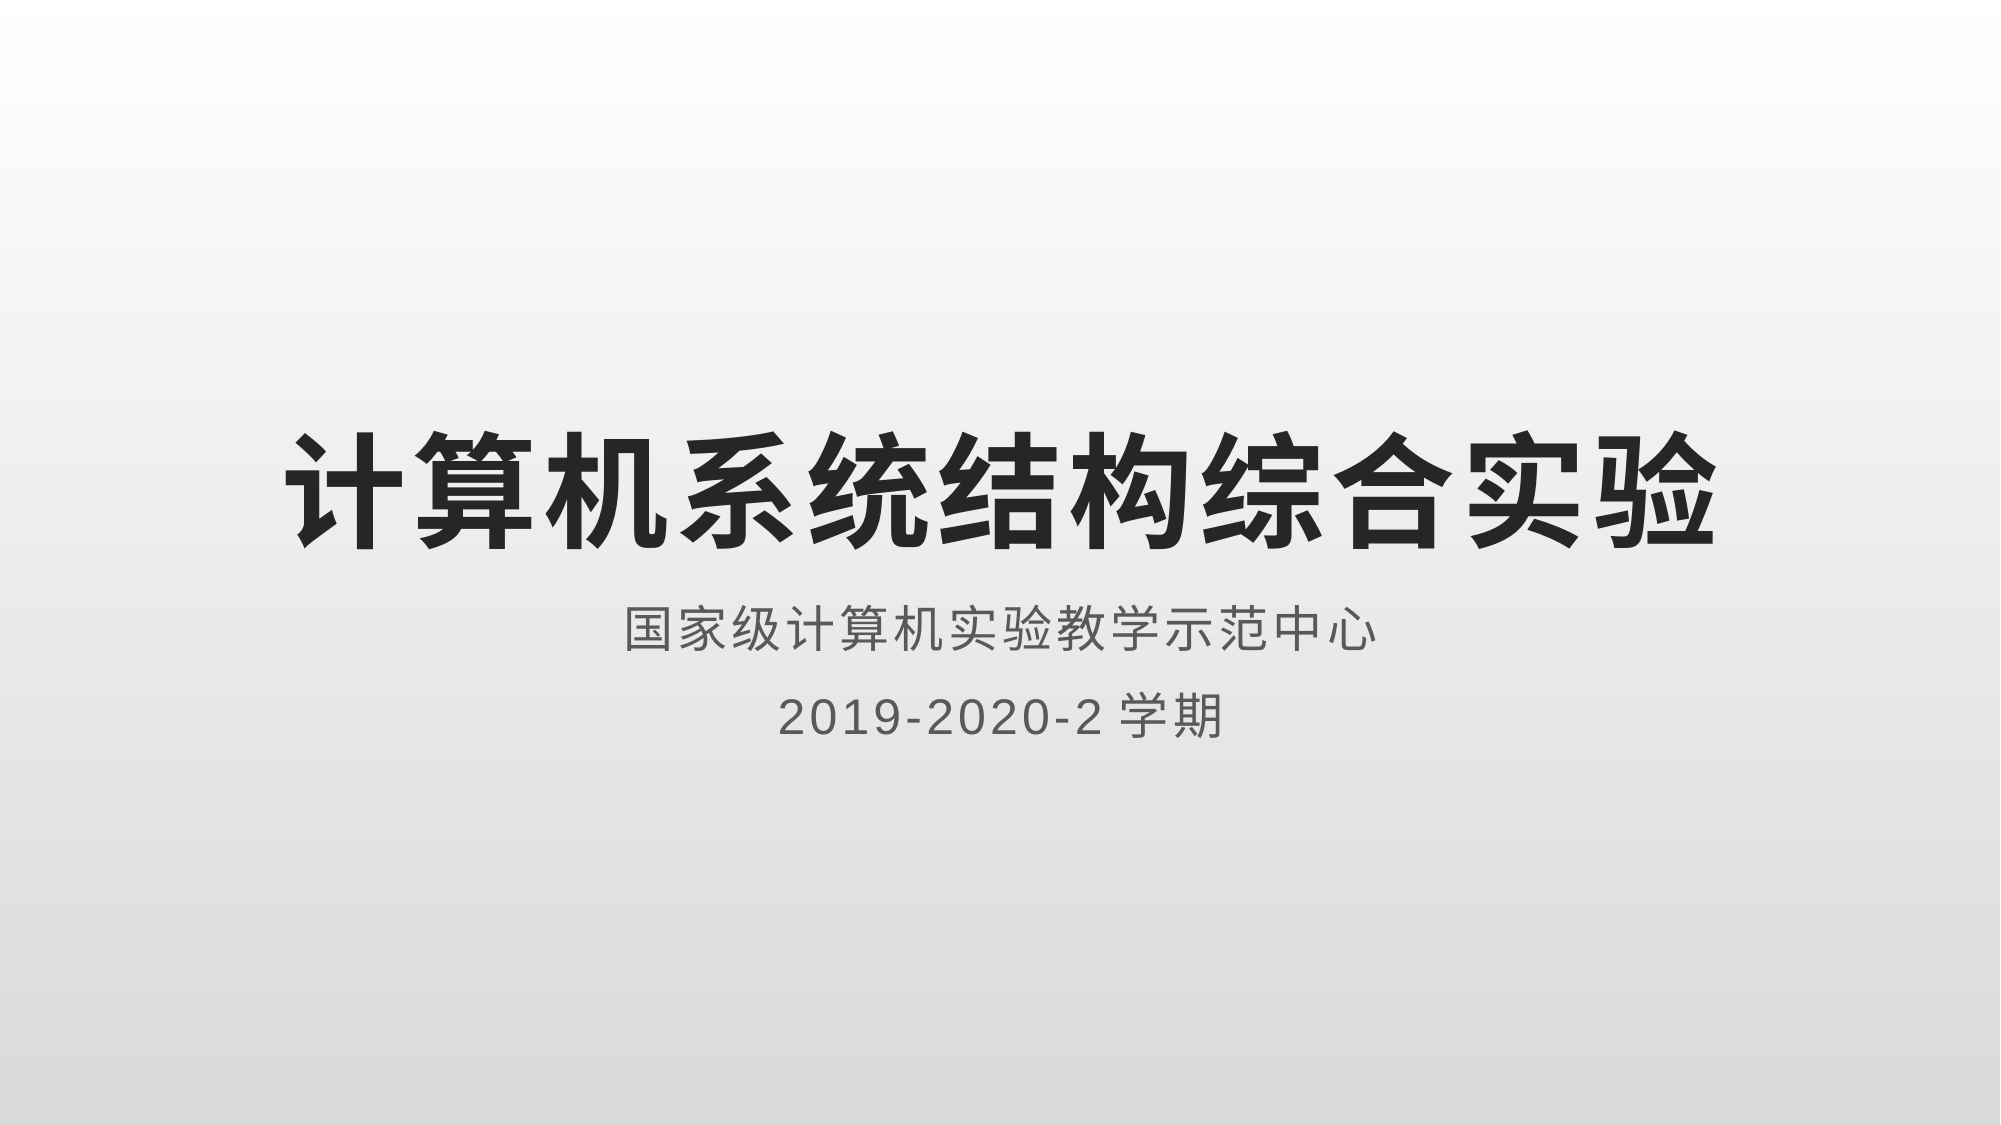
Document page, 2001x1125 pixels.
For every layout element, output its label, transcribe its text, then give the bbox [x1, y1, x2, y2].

title 计算机系统结构综合实验 [196, 149, 1805, 572]
subtitle 国家级计算机实验教学示范中心 2019-2020-2学期 [196, 584, 1805, 826]
